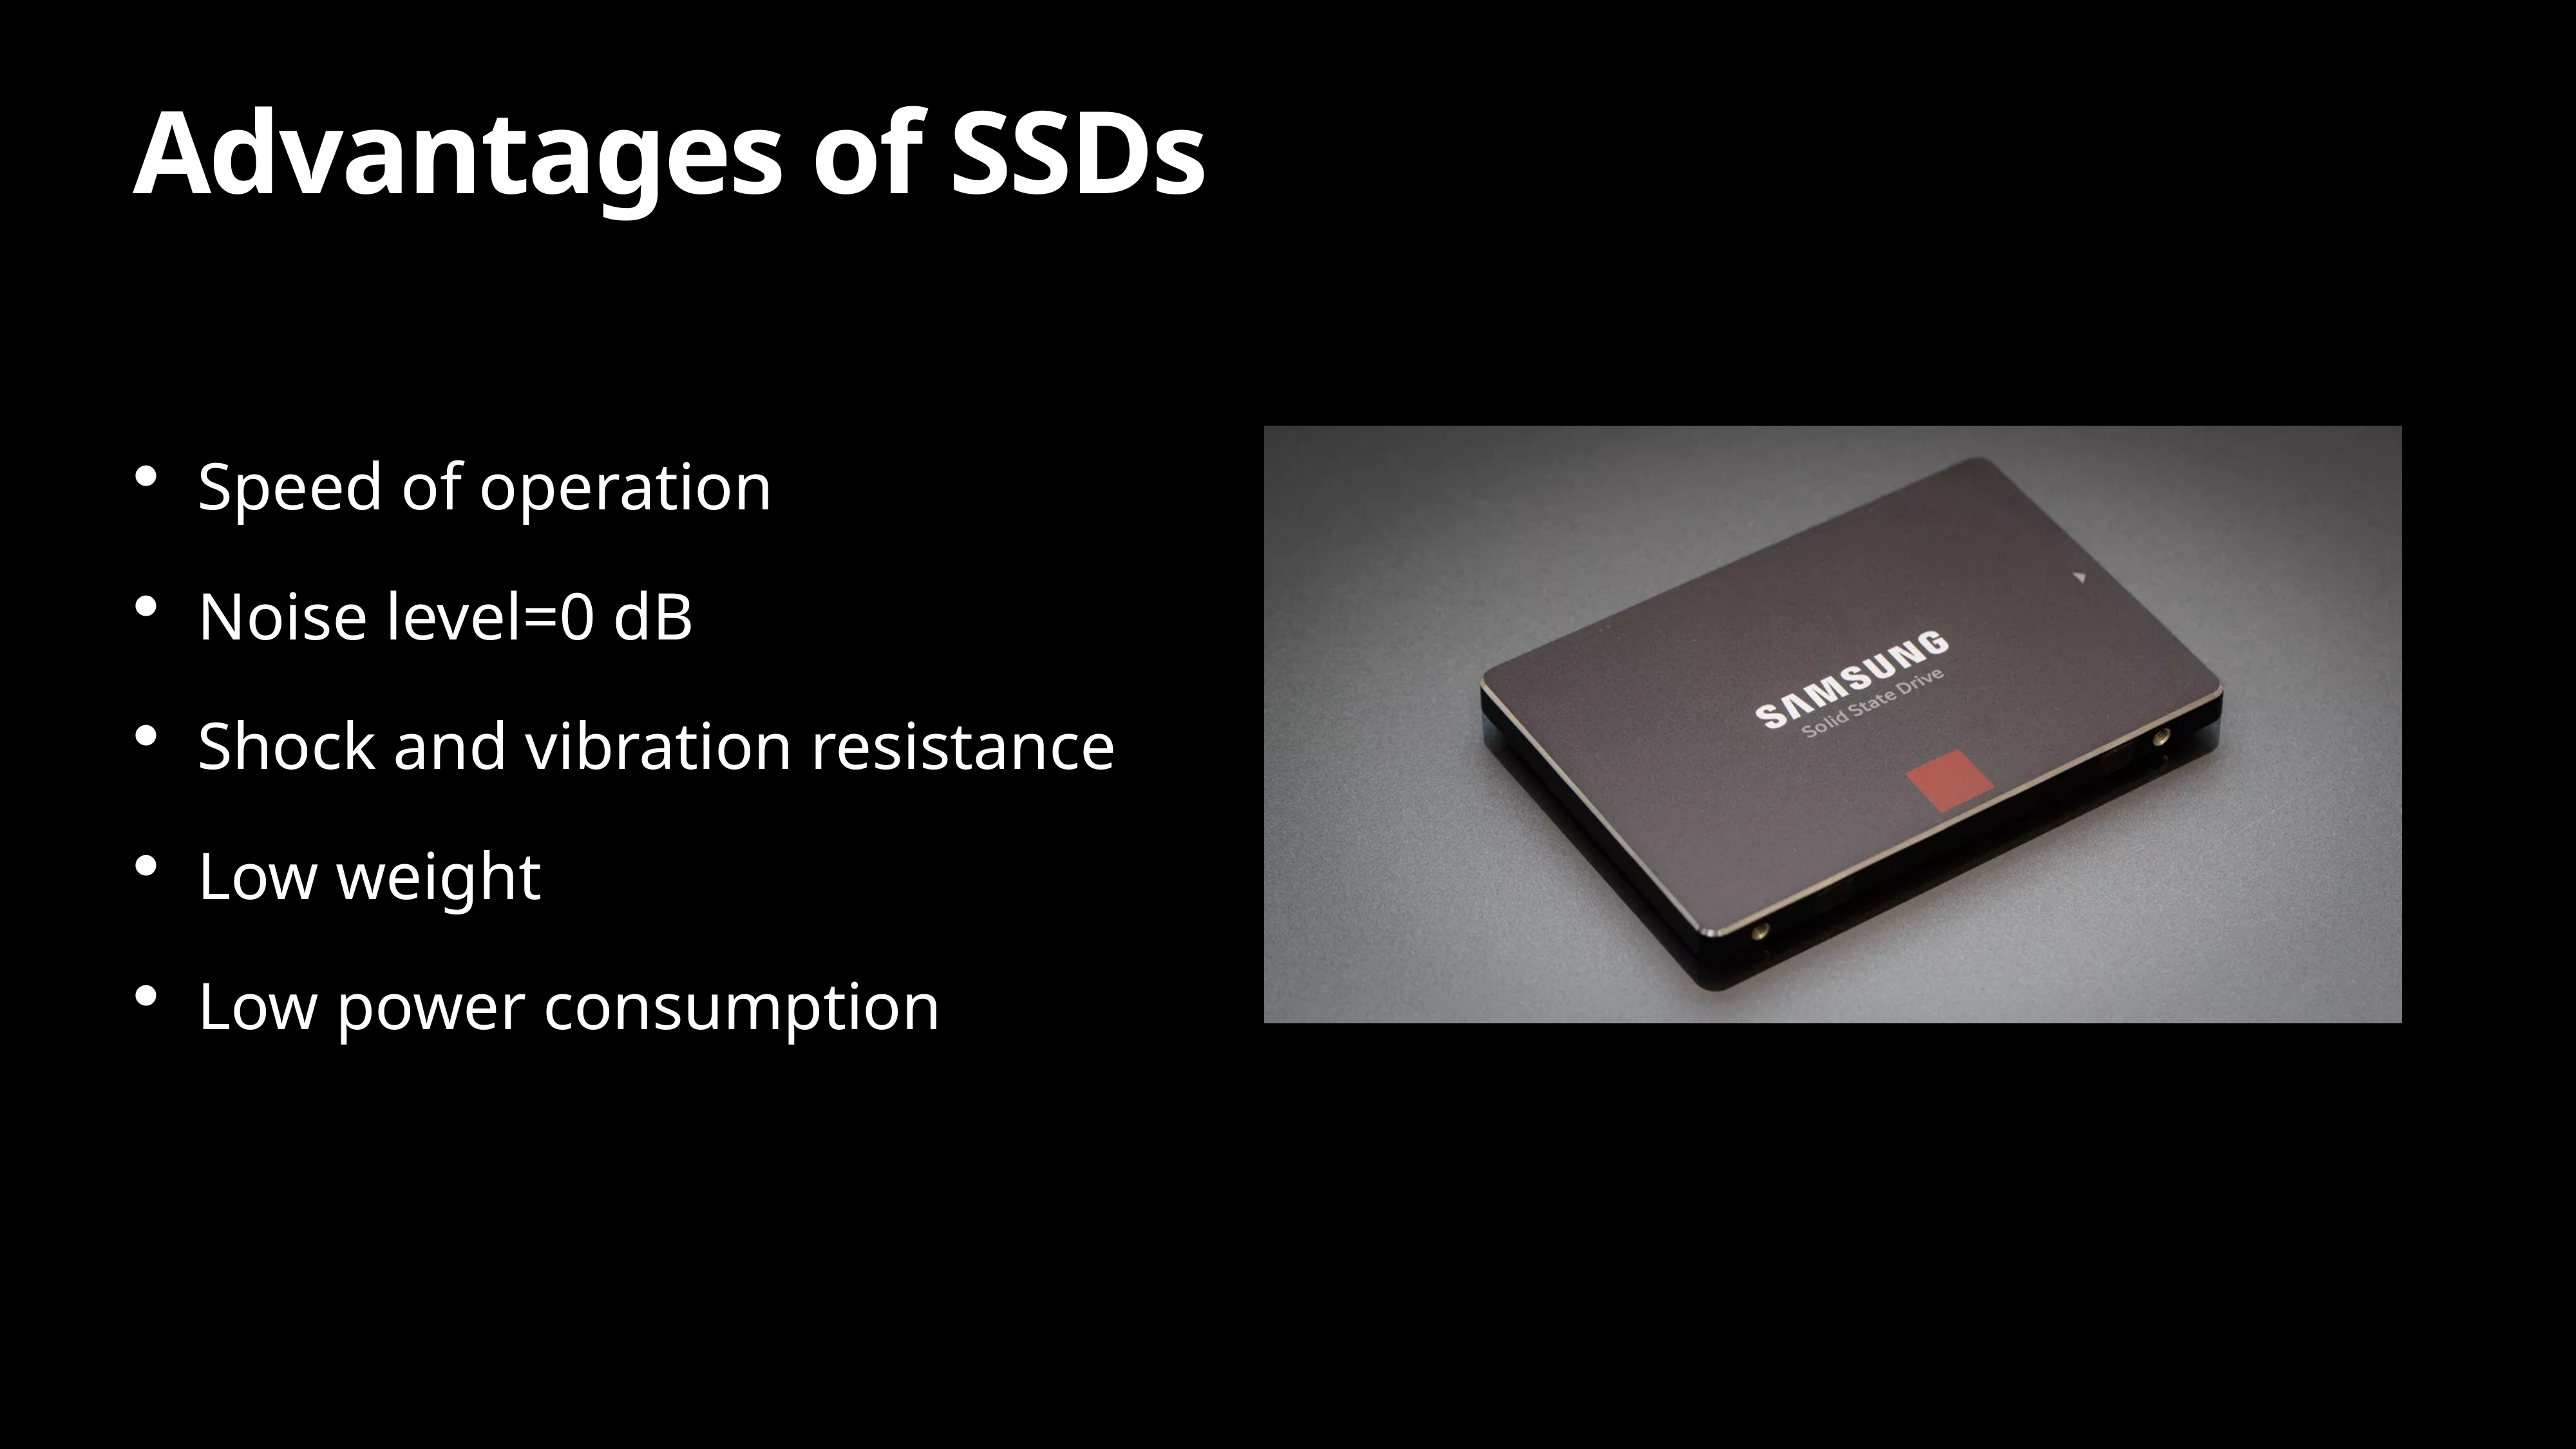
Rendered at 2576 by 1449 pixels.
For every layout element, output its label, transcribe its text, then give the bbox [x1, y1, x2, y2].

title Advantages of SSDs [127, 100, 2449, 252]
list Speed of operation Noise level=0 dB Shock and vibration resistance Low weight Low power consumption [127, 448, 1218, 1268]
picture [1264, 426, 2403, 1023]
